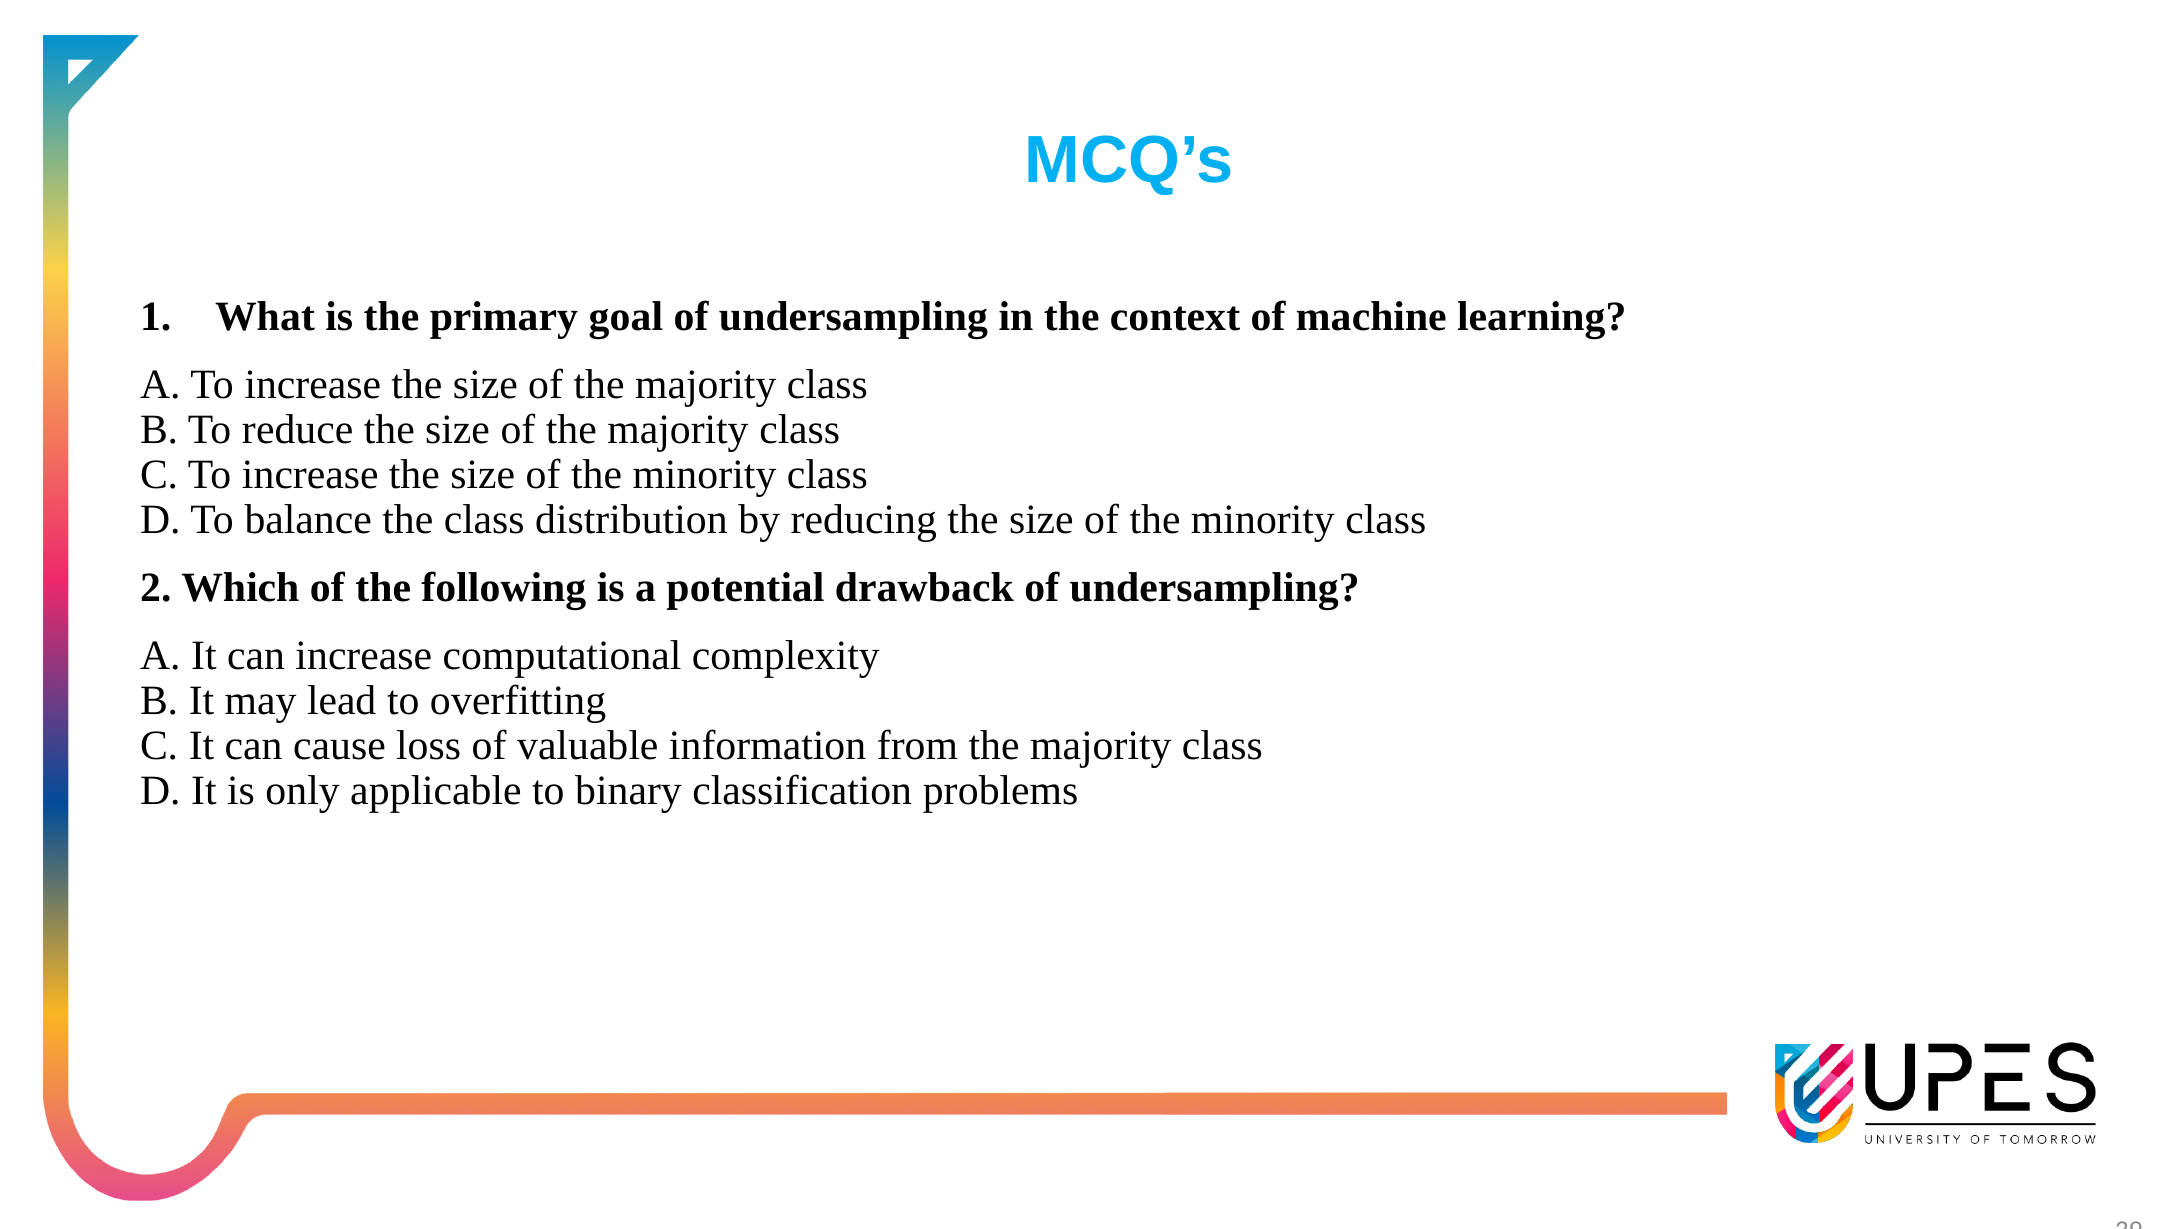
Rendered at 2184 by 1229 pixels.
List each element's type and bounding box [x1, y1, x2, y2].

list [0, 0, 2184, 1229]
